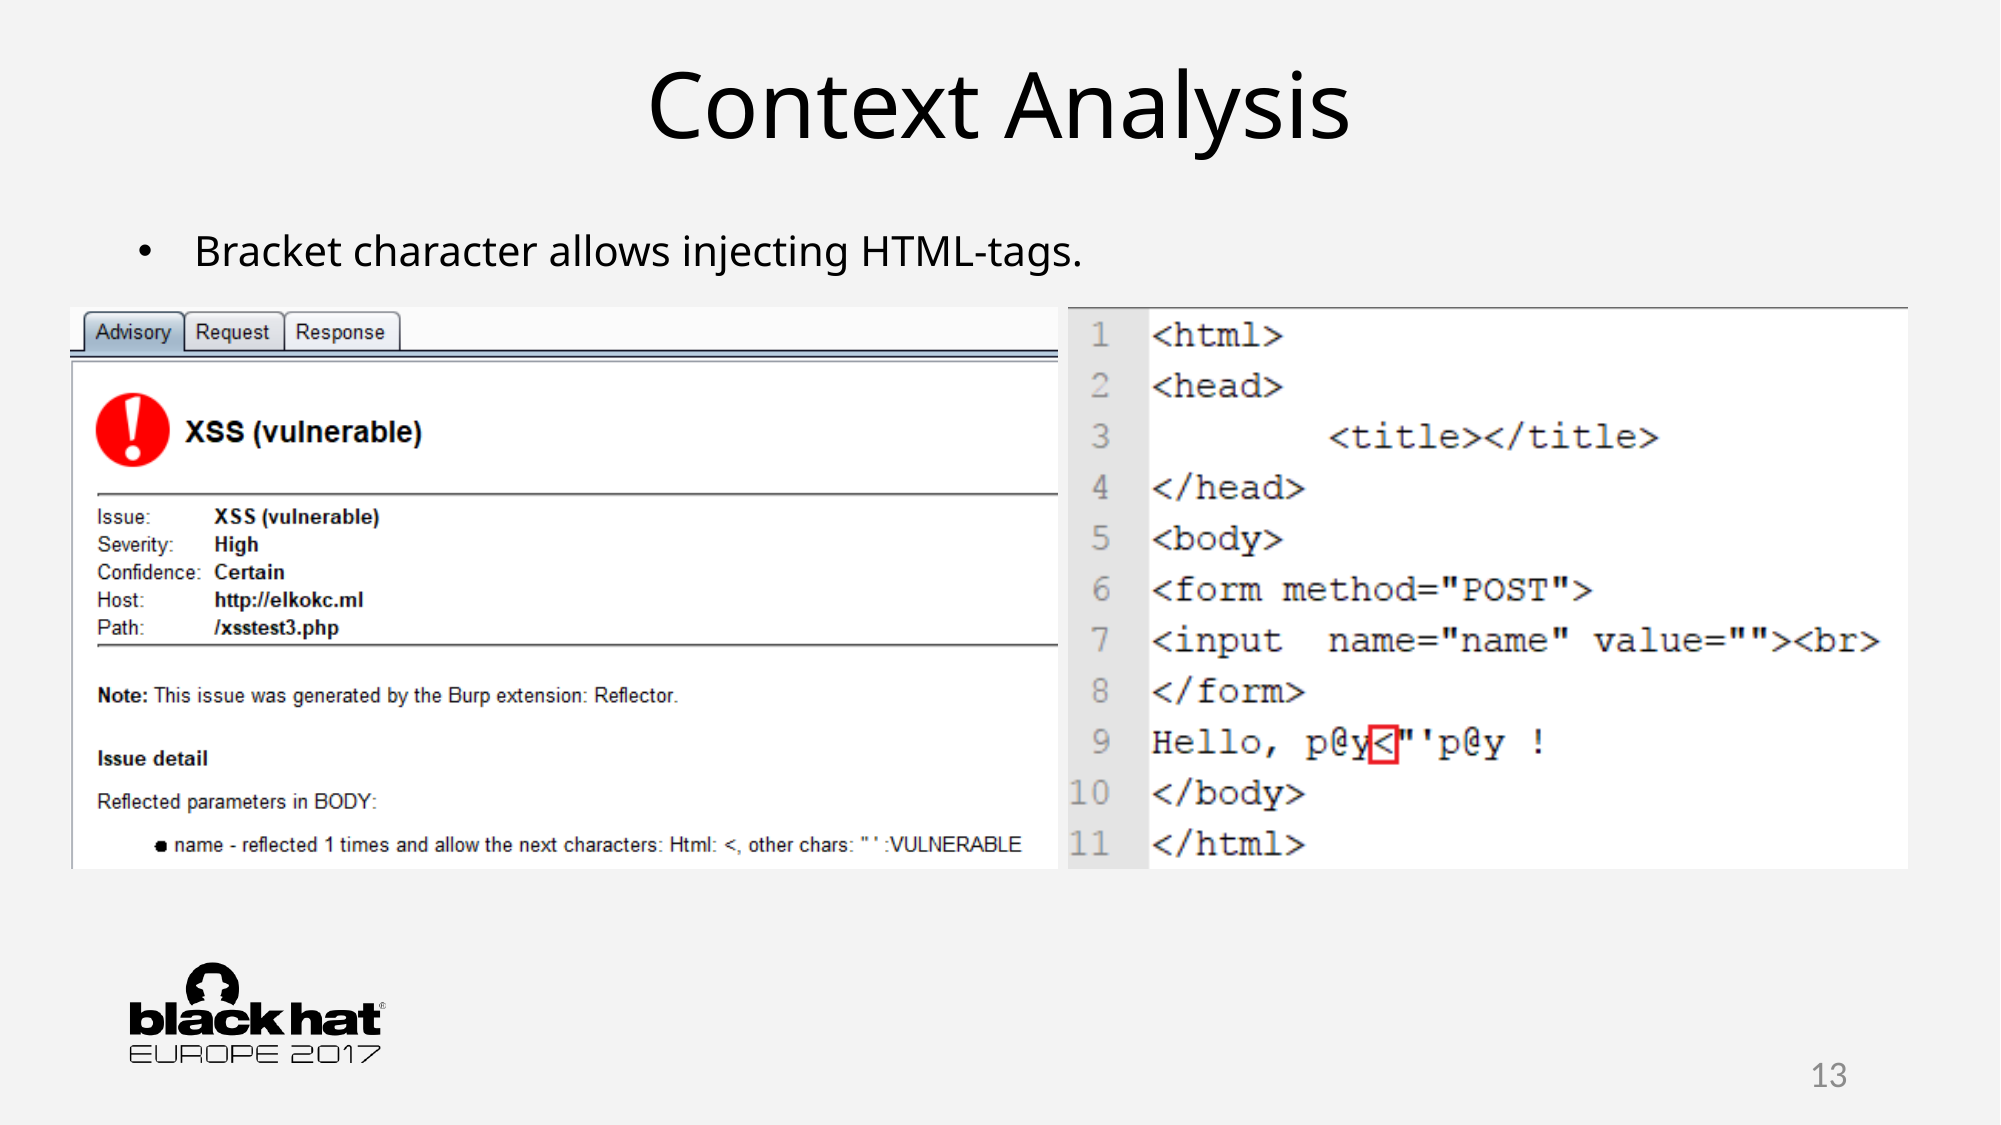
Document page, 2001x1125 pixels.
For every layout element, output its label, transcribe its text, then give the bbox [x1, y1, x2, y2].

picture [70, 307, 1058, 869]
picture [62, 919, 453, 1107]
text_box Context Analysis [137, 0, 1863, 218]
slide_number 13 [1412, 1042, 1863, 1103]
text_box Bracket character allows injecting HTML-tags. [123, 217, 1694, 283]
picture [1068, 307, 1908, 869]
